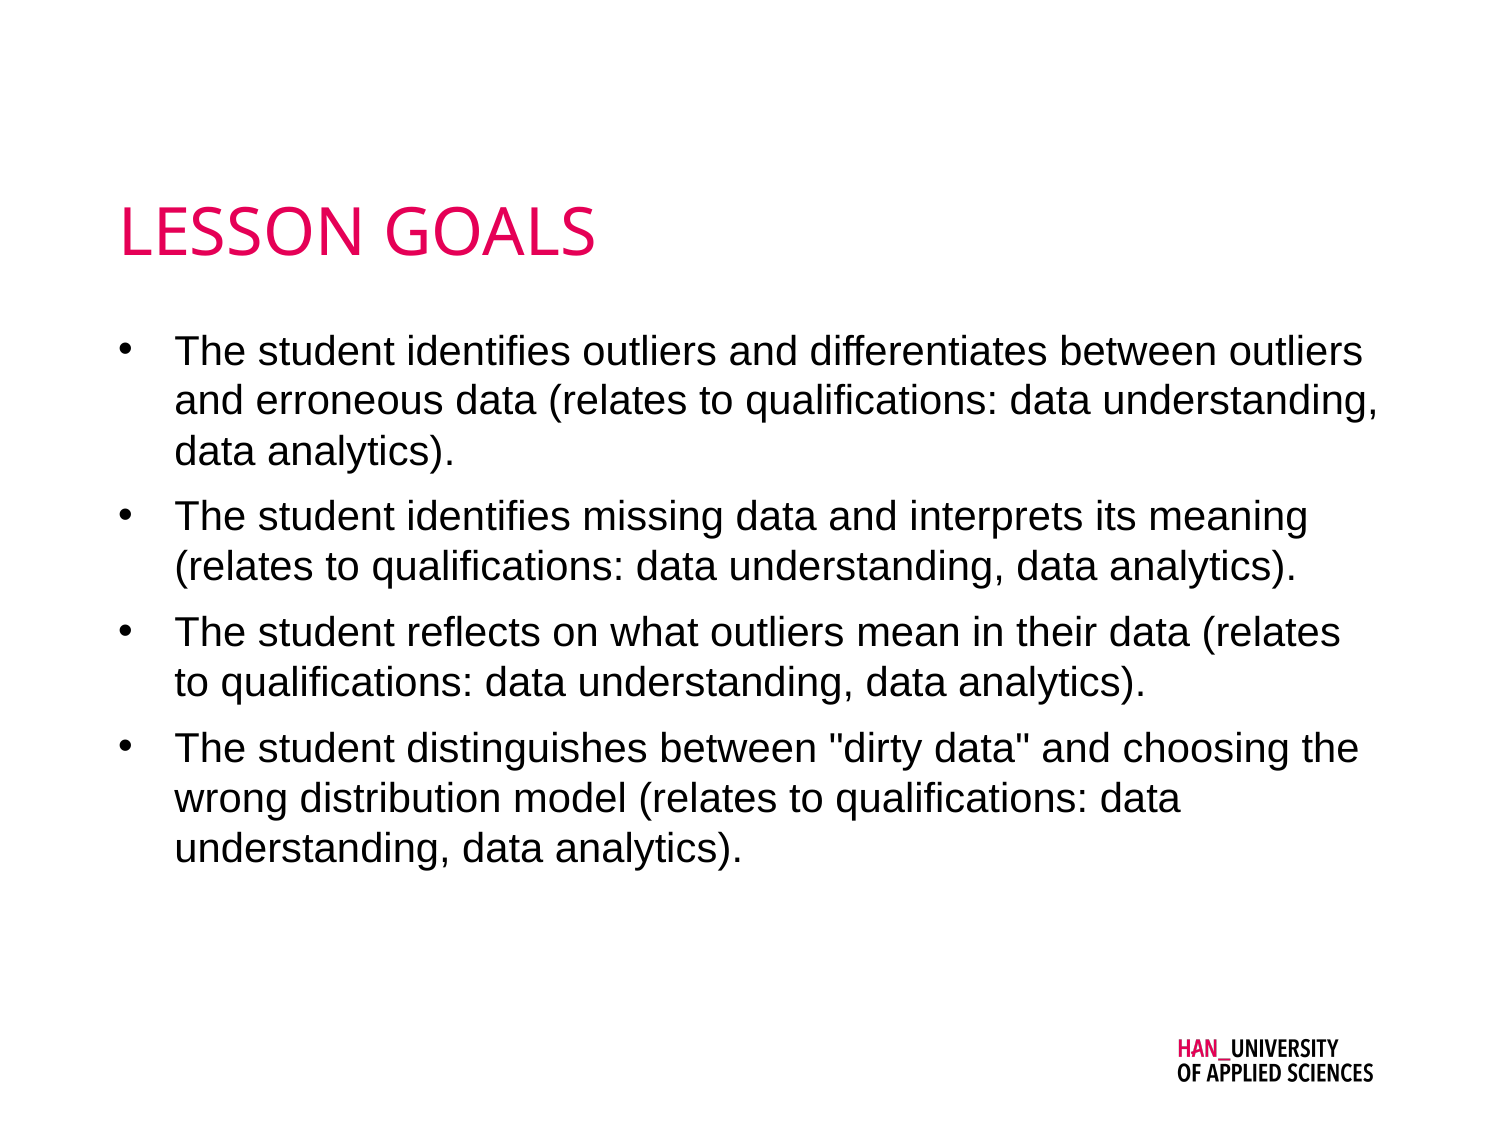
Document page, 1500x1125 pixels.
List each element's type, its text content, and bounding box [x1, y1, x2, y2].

title LESSON GOALS [103, 59, 1397, 278]
picture [1172, 1021, 1396, 1119]
list The student identifies outliers and differentiates between outliers and erroneous data (relates to qualifications: data understanding, data analytics). The student identifies missing data and interprets its meaning (relates to qualifications: data understanding, data analytics). The student reflects on what outliers mean in their data (relates to qualifications: data understanding, data analytics). The student distinguishes between "dirty data" and choosing the wrong distribution model (relates to qualifications: data understanding, data analytics). [103, 315, 1397, 1015]
